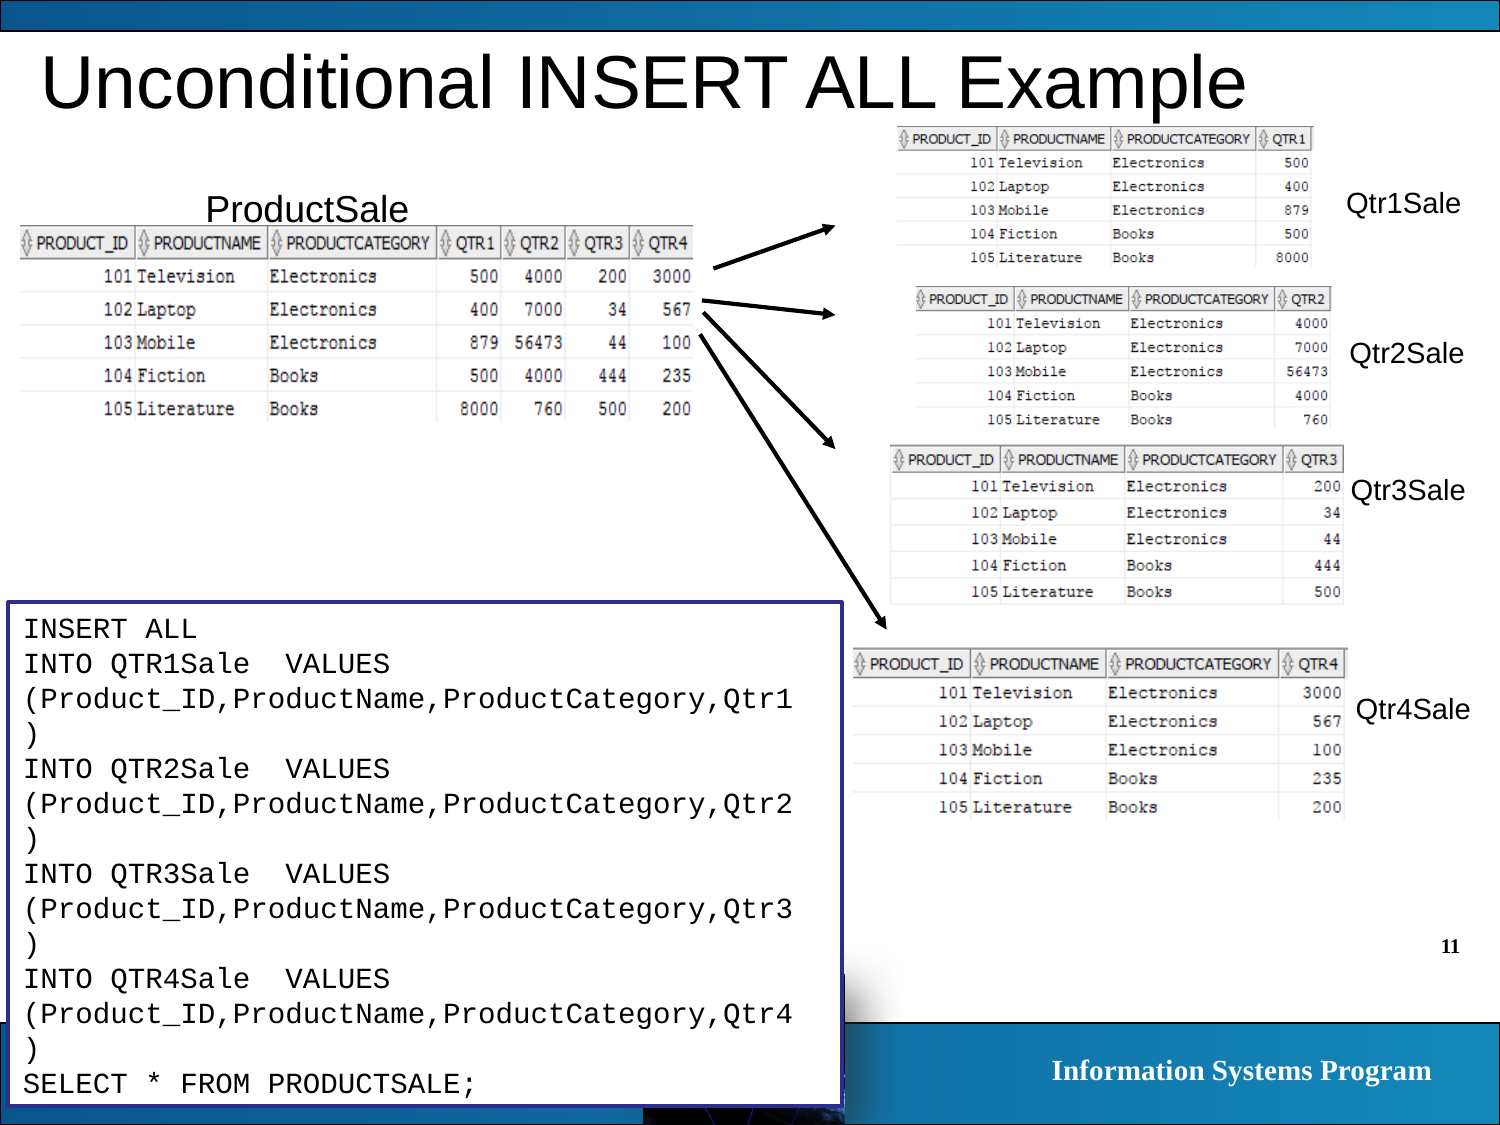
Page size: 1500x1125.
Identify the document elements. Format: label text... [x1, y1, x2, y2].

picture [20, 225, 693, 422]
picture [916, 286, 1332, 429]
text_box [701, 300, 836, 312]
picture [889, 444, 1345, 605]
text_box Qtr4Sale [1353, 683, 1497, 733]
title Unconditional INSERT ALL Example [25, 25, 1402, 139]
text_box INSERT ALL INTO QTR1Sale VALUES (Product_ID,ProductName,ProductCategory,Qtr1 ) INTO QTR2Sale VALUES (Product_ID,ProductName,ProductCategory,Qtr2 ) INTO QTR3Sale VALUES (Product_ID,ProductName,ProductCategory,Qtr3 ) INTO QTR4Sale VALUES (Product_ID,ProductName,ProductCategory,Qtr4 ) SELECT * FROM PRODUCTSALE; [6, 600, 844, 1108]
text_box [703, 312, 836, 332]
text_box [699, 333, 887, 630]
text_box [713, 225, 836, 269]
text_box Qtr2Sale [1336, 327, 1500, 378]
text_box ProductSale [190, 177, 451, 223]
picture [897, 126, 1314, 267]
picture [853, 647, 1348, 821]
text_box Qtr3Sale [1349, 463, 1500, 514]
picture [643, 974, 845, 1125]
text_box Qtr1Sale [1331, 176, 1500, 227]
